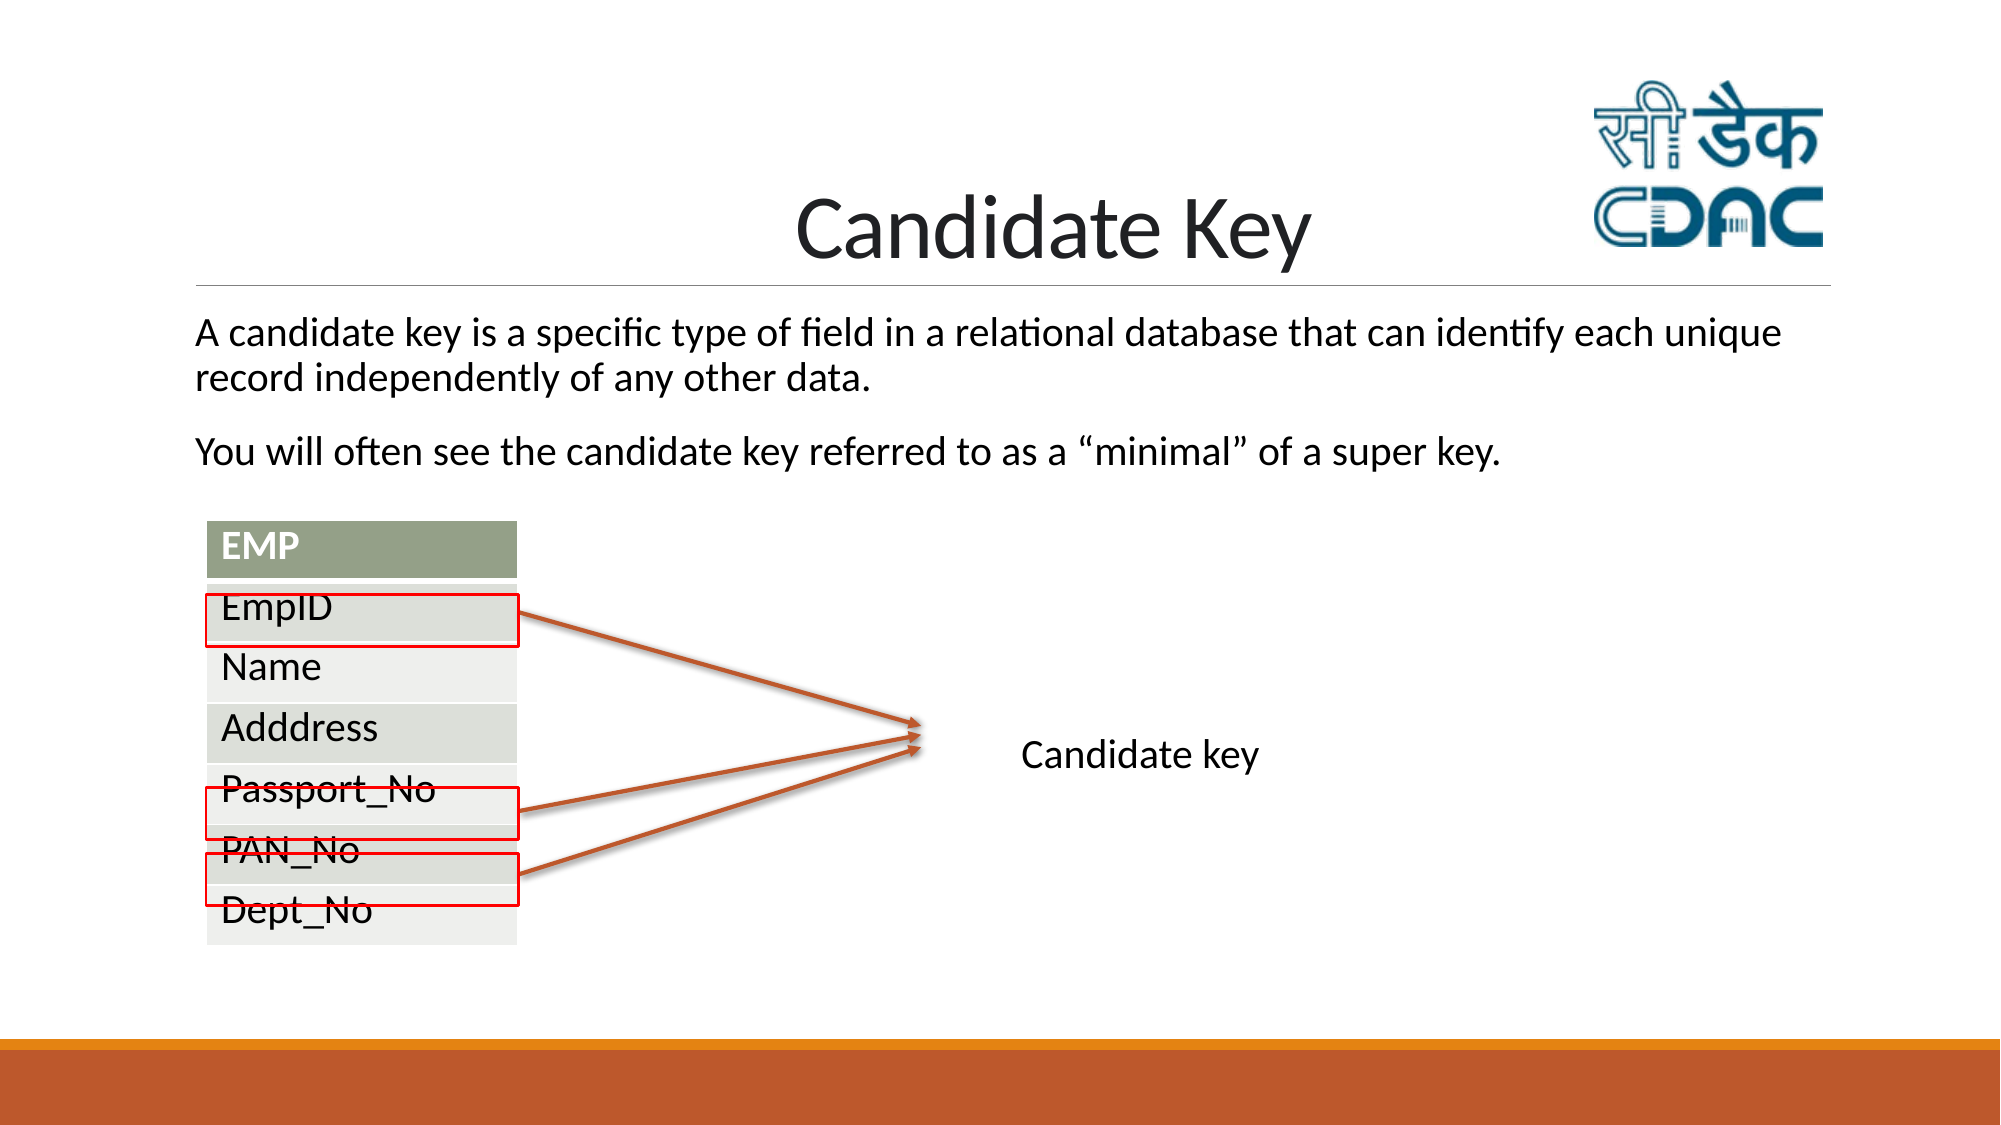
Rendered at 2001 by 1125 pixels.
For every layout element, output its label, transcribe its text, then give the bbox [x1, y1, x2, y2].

title Candidate Key [180, 47, 1830, 285]
table_header EMP [207, 521, 517, 578]
text_box [205, 786, 514, 841]
list A candidate key is a specific type of field in a relational database that can identify each unique record independently of any other data. You will often see the candidate key referred to as a “minimal” of a super key. Candidate key [180, 302, 1830, 963]
table_cell Adddress [207, 704, 516, 763]
text_box [205, 852, 520, 907]
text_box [517, 611, 922, 727]
table_cell PAN_No [207, 841, 514, 852]
picture [1593, 80, 1823, 247]
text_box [517, 746, 922, 876]
table_cell Name [207, 648, 514, 702]
table_cell EmpID [207, 584, 517, 593]
text_box [205, 593, 520, 648]
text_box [517, 734, 922, 745]
table_cell Dept_No [207, 907, 517, 945]
table_cell Passport_No [207, 765, 513, 786]
